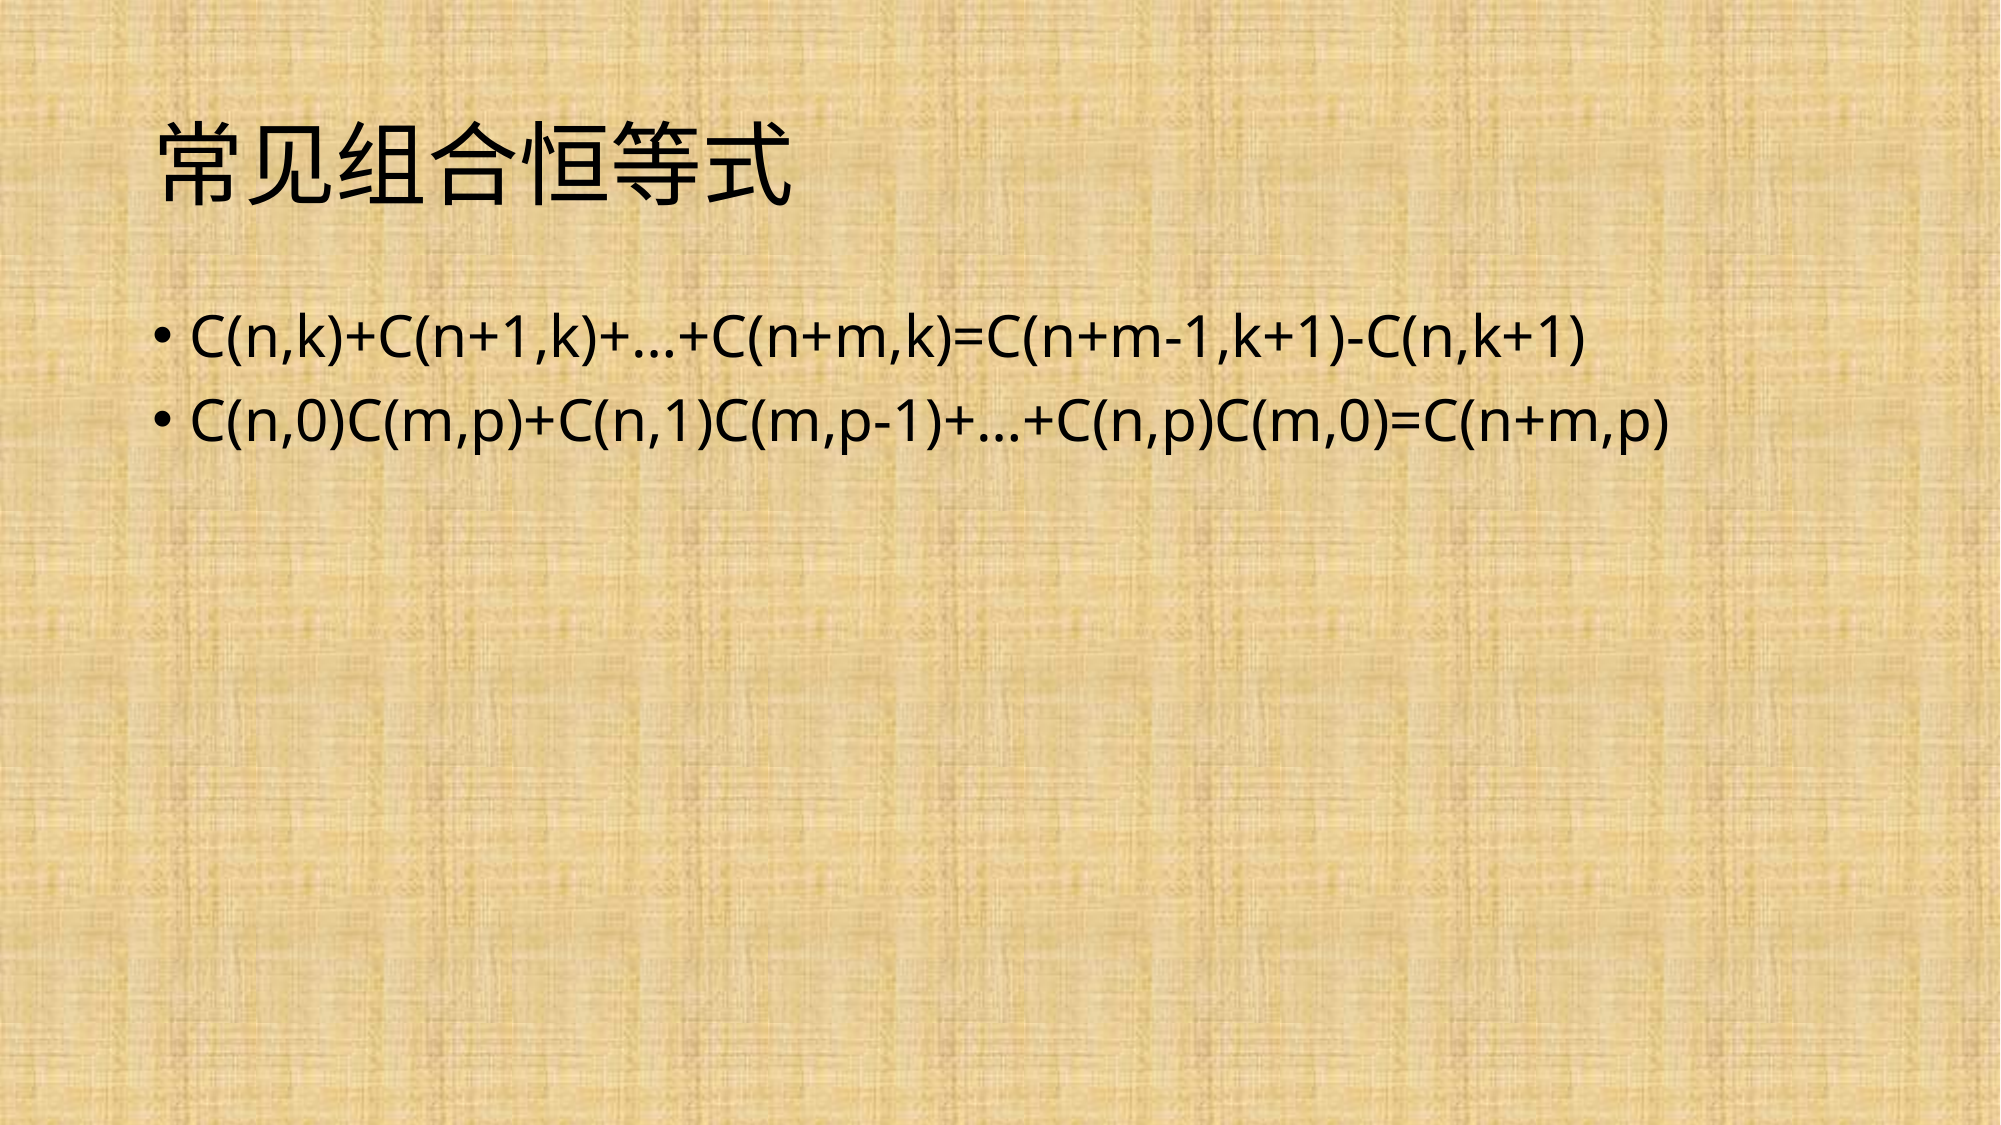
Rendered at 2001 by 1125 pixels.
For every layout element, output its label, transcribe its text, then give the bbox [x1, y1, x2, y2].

list C(n,k)+C(n+1,k)+…+C(n+m,k)=C(n+m-1,k+1)-C(n,k+1) C(n,0)C(m,p)+C(n,1)C(m,p-1)+…+C(n,p)C(m,0)=C(n+m,p) [137, 299, 1863, 1014]
picture [0, 0, 2001, 1125]
title 常见组合恒等式 [137, 59, 1863, 278]
